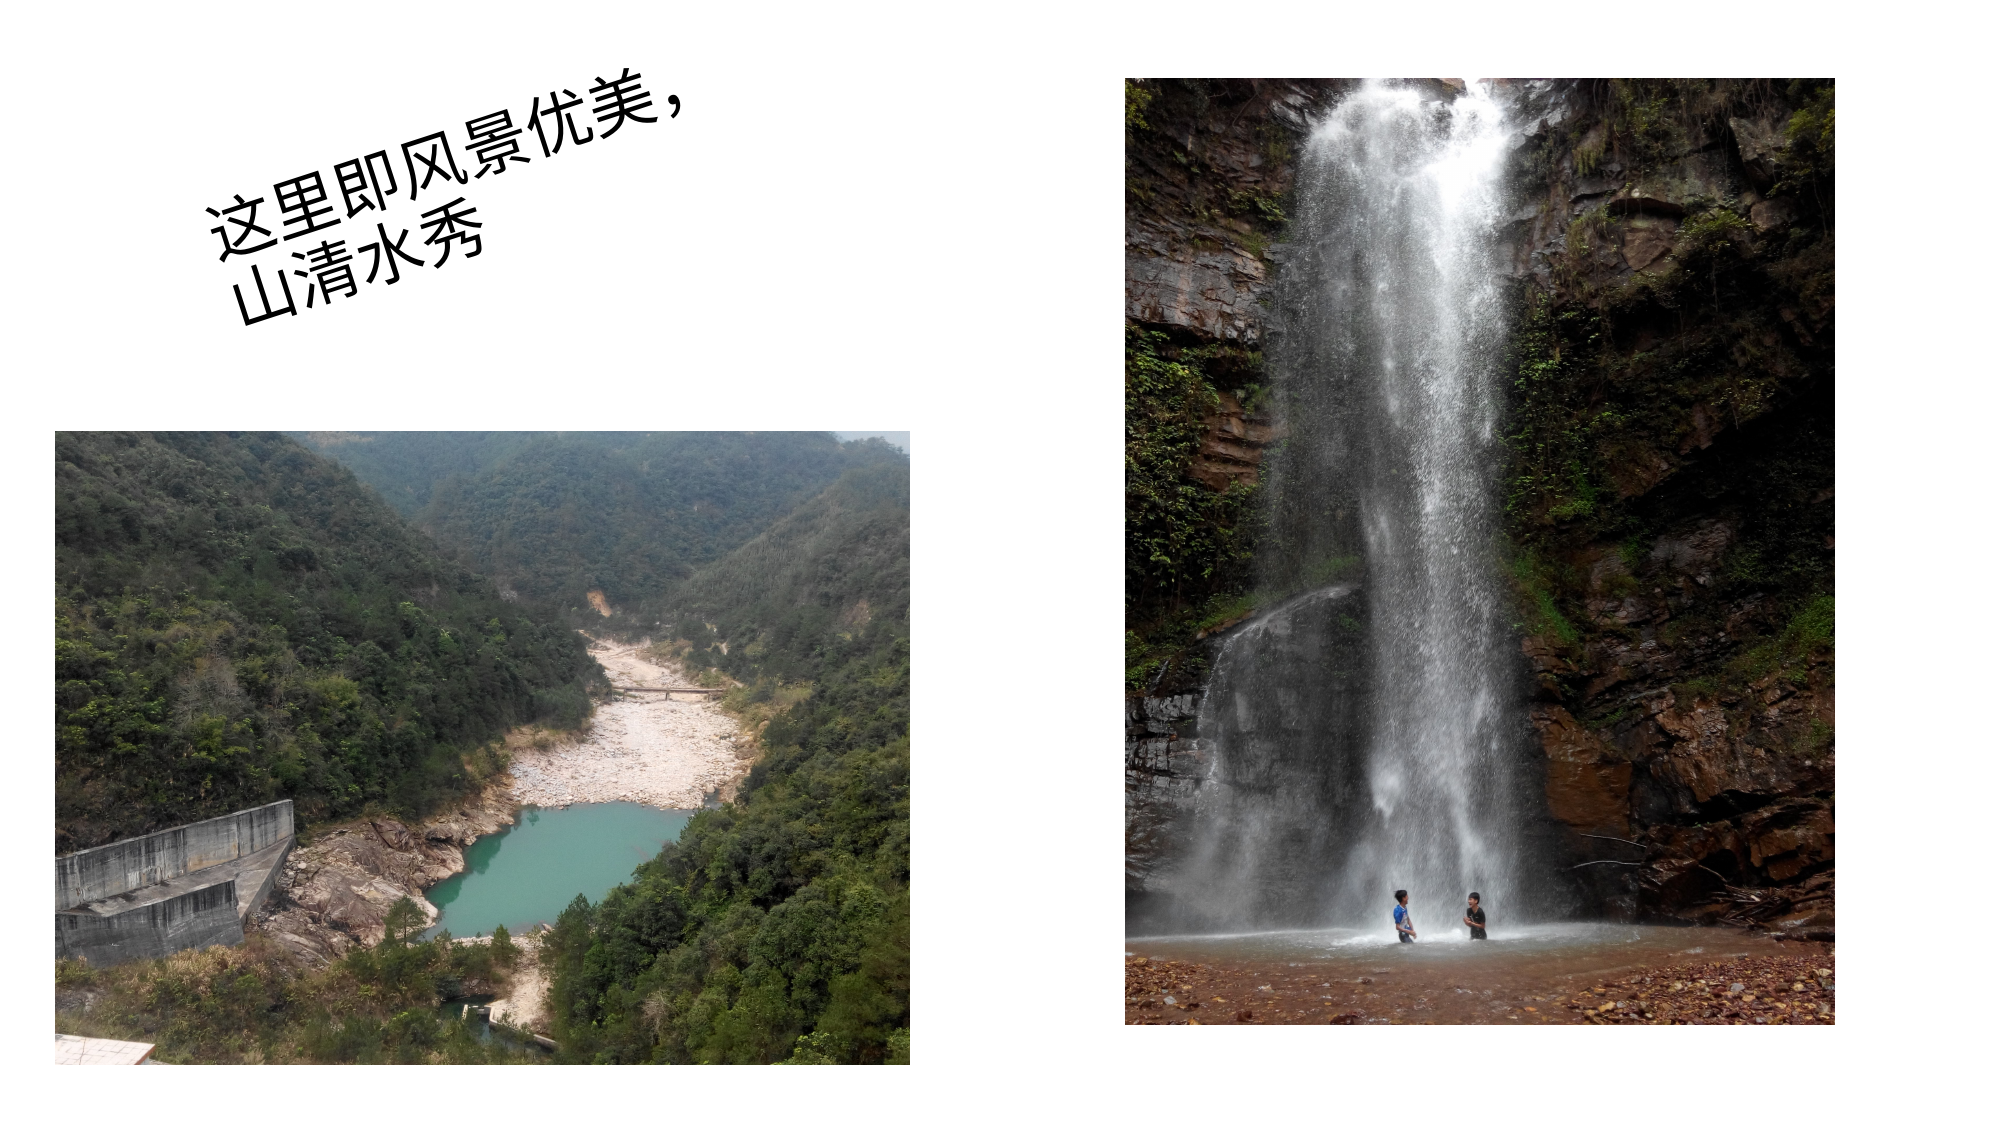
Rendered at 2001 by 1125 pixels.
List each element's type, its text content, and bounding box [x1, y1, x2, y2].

picture [55, 431, 910, 1065]
list 这里即风景优美，山清水秀 [182, 24, 783, 357]
picture [1125, 78, 1835, 1025]
